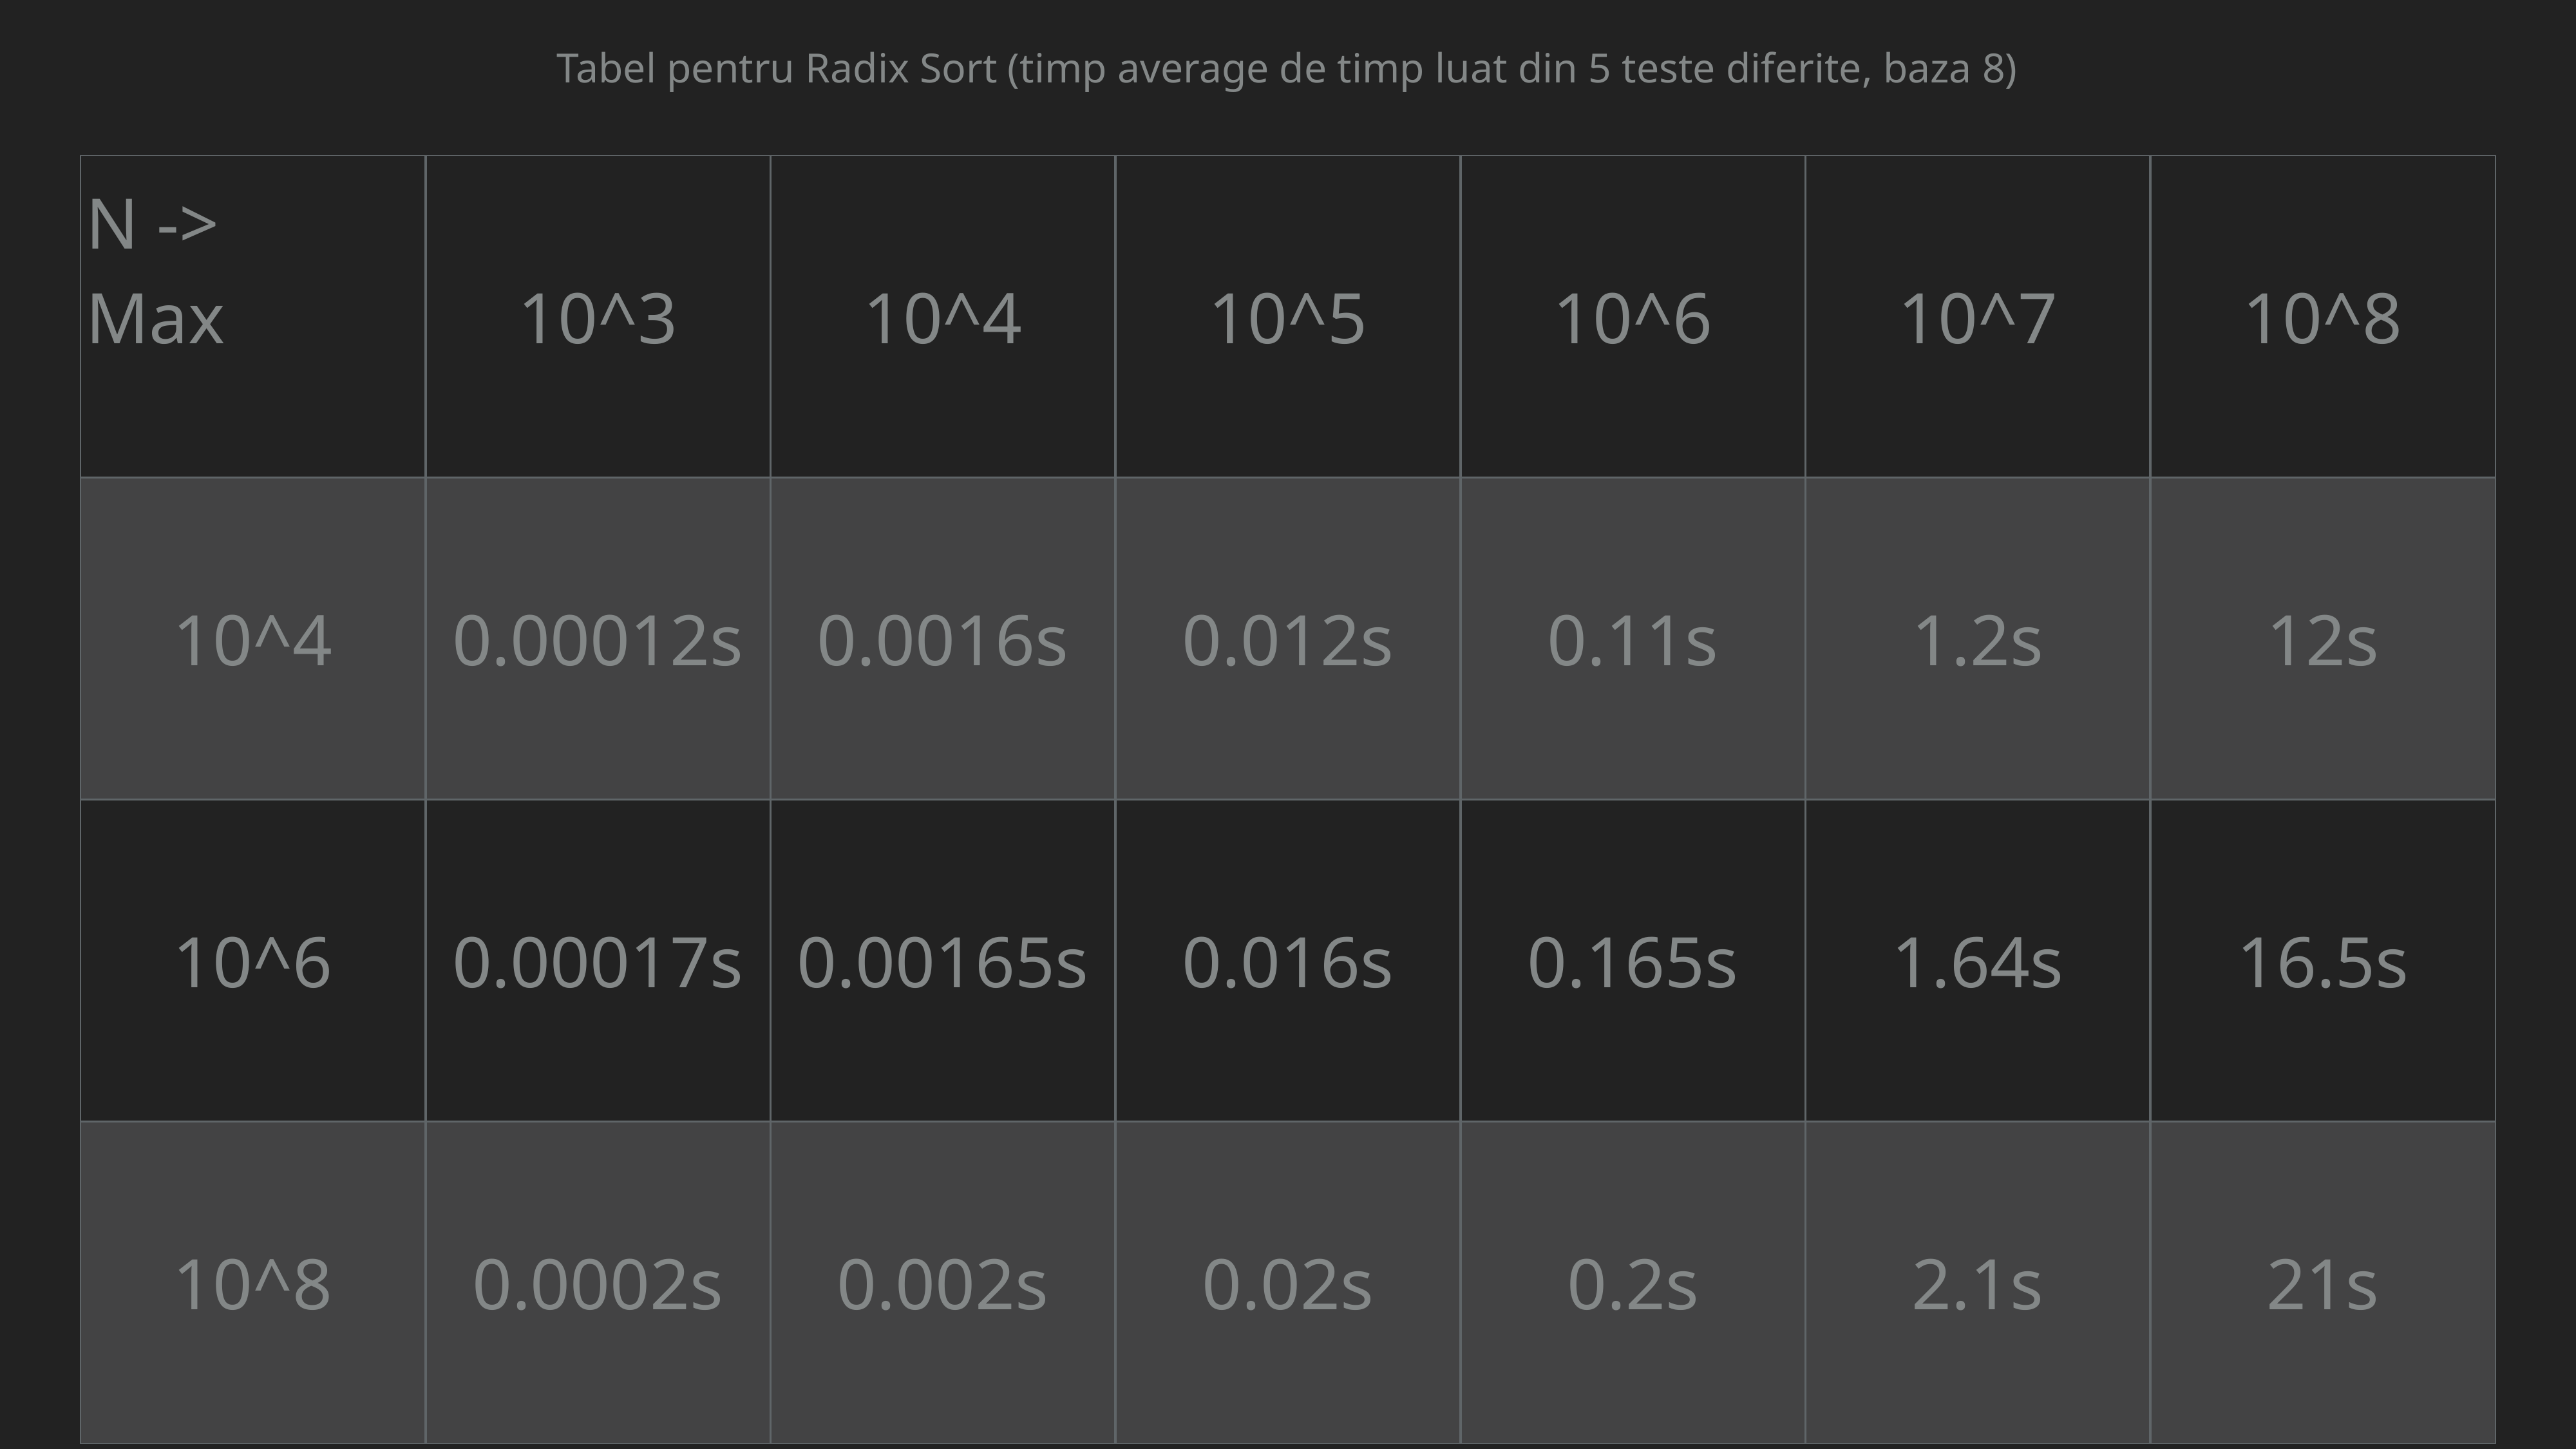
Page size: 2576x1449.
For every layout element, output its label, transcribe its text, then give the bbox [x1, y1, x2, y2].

table_header 10^4 [772, 156, 1114, 477]
table_cell 1.64s [1806, 800, 2149, 1121]
table_cell 12s [2152, 478, 2495, 799]
table_cell 0.2s [1462, 1122, 1804, 1443]
table_cell 0.11s [1462, 478, 1804, 799]
table_cell 0.165s [1462, 800, 1804, 1121]
table_cell 0.02s [1117, 1122, 1459, 1443]
table_cell 10^8 [81, 1122, 424, 1443]
table_cell 0.00165s [772, 800, 1114, 1121]
table_cell 10^4 [81, 478, 424, 799]
table_cell 0.002s [772, 1122, 1114, 1443]
table_header 10^8 [2152, 156, 2495, 477]
table_header 10^3 [427, 156, 770, 477]
table_cell 21s [2152, 1122, 2495, 1443]
table_cell 0.0002s [427, 1122, 770, 1443]
table_header 10^6 [1462, 156, 1804, 477]
text_box Tabel pentru Radix Sort (timp average de timp luat din 5 teste diferite, baza 8) [551, 37, 2025, 97]
table_cell 10^6 [81, 800, 424, 1121]
table_cell 0.016s [1117, 800, 1459, 1121]
table_cell 0.00017s [427, 800, 770, 1121]
table_header 10^7 [1806, 156, 2149, 477]
table_header 10^5 [1117, 156, 1459, 477]
table_cell 1.2s [1806, 478, 2149, 799]
table_cell 0.012s [1117, 478, 1459, 799]
table_cell 16.5s [2152, 800, 2495, 1121]
table_cell 2.1s [1806, 1122, 2149, 1443]
table_cell 0.00012s [427, 478, 770, 799]
table_cell 0.0016s [772, 478, 1114, 799]
table_header N -> Max [81, 156, 424, 477]
